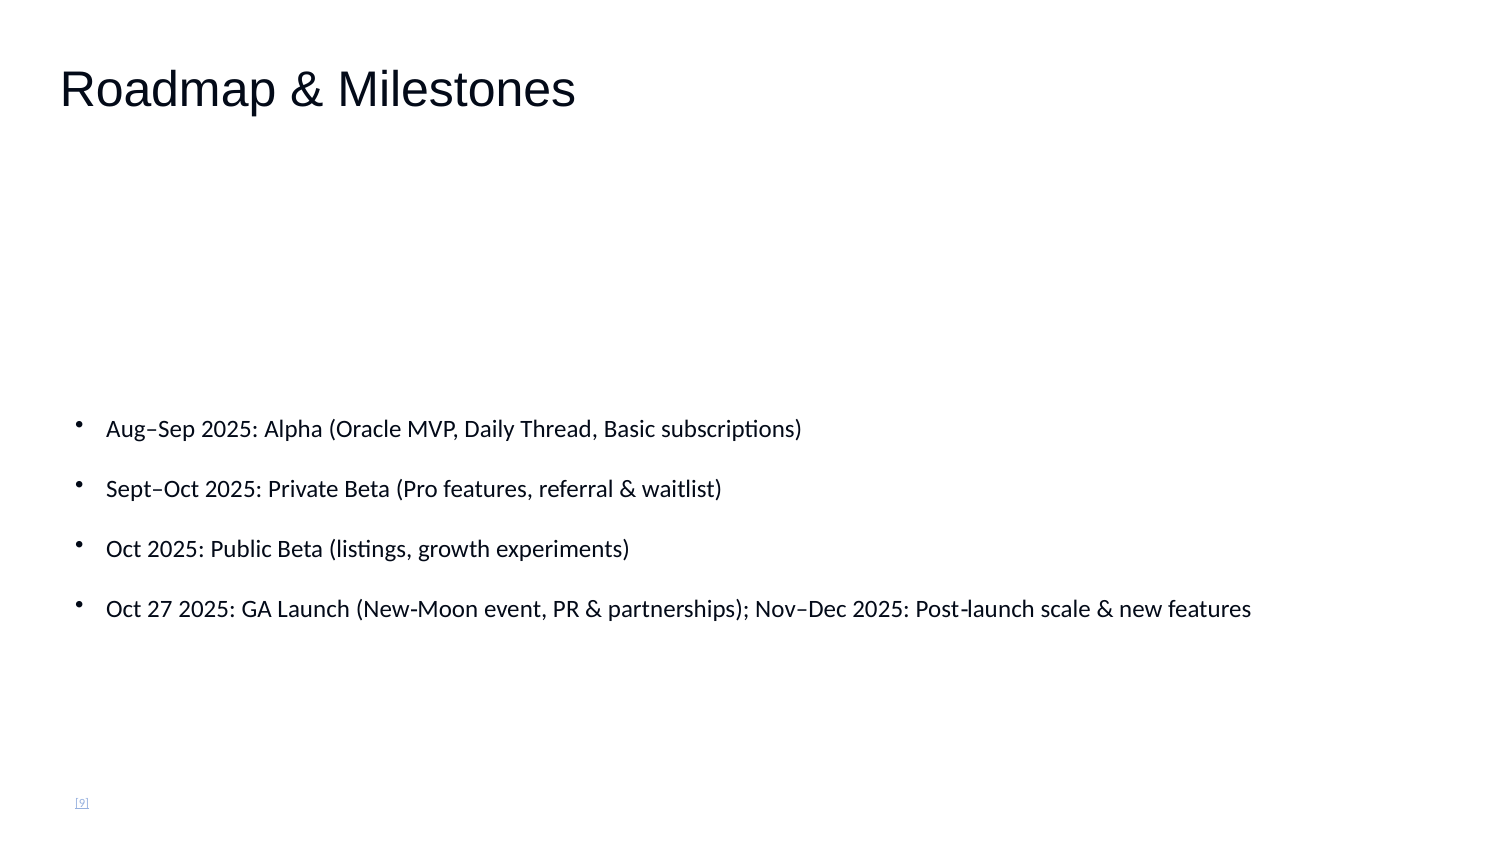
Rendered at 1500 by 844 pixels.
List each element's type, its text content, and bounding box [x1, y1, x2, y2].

text_box Aug–Sep 2025: Alpha (Oracle MVP, Daily Thread, Basic subscriptions) Sept–Oct 2025: Private Beta (Pro features, referral & waitlist) Oct 2025: Public Beta (listings, growth experiments) Oct 27 2025: GA Launch (New‑Moon event, PR & partnerships); Nov–Dec 2025: Post‑launch scale & new features [74, 254, 1425, 780]
text_box Roadmap & Milestones [44, 45, 1455, 128]
text_box [9] [74, 783, 1425, 822]
